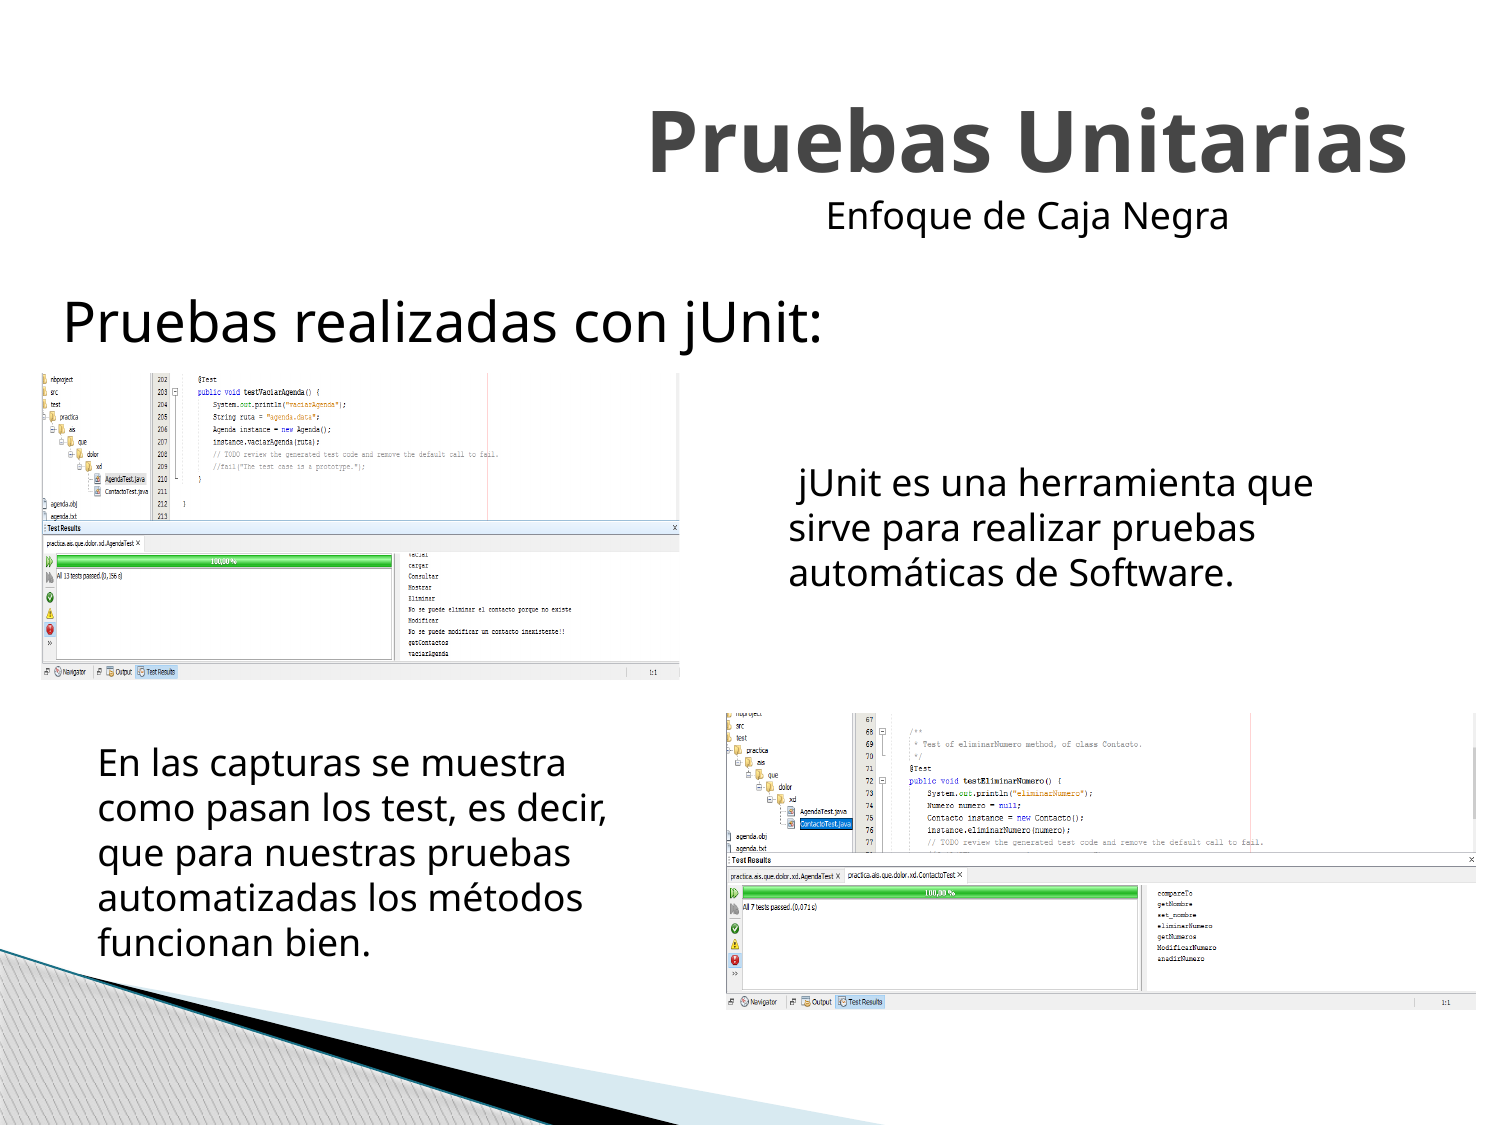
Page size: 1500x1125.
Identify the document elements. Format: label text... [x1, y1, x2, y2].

picture [726, 712, 1477, 1011]
text_box En las capturas se muestra como pasan los test, es decir, que para nuestras pruebas automatizadas los métodos funcionan bien. [82, 731, 638, 972]
text_box Enfoque de Caja Negra [810, 184, 1246, 245]
title Pruebas Unitarias [75, 45, 1425, 233]
picture [41, 373, 680, 681]
text_box jUnit es una herramienta que sirve para realizar pruebas automáticas de Software. [773, 451, 1353, 602]
list Pruebas realizadas con jUnit: [29, 278, 1380, 1022]
